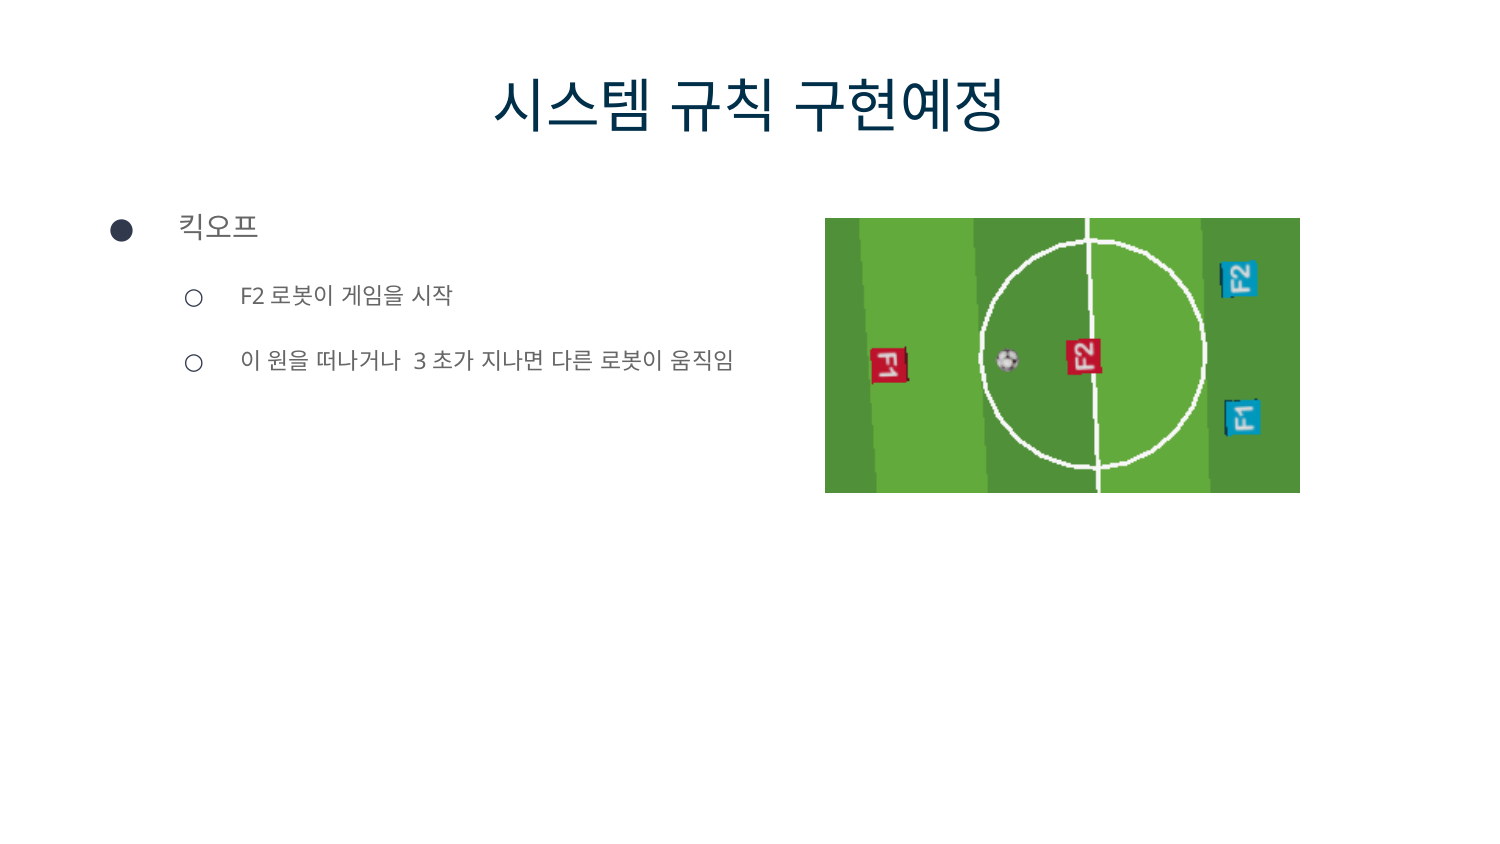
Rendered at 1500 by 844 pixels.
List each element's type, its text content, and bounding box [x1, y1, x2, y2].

title 시스템 규칙 구현예정 [75, 33, 1425, 175]
picture [825, 218, 1300, 493]
list 킥오프 F2로봇이 게임을 시작 이 원을 떠나거나 3초가 지나면 다른 로봇이 움직임 [75, 196, 1425, 754]
